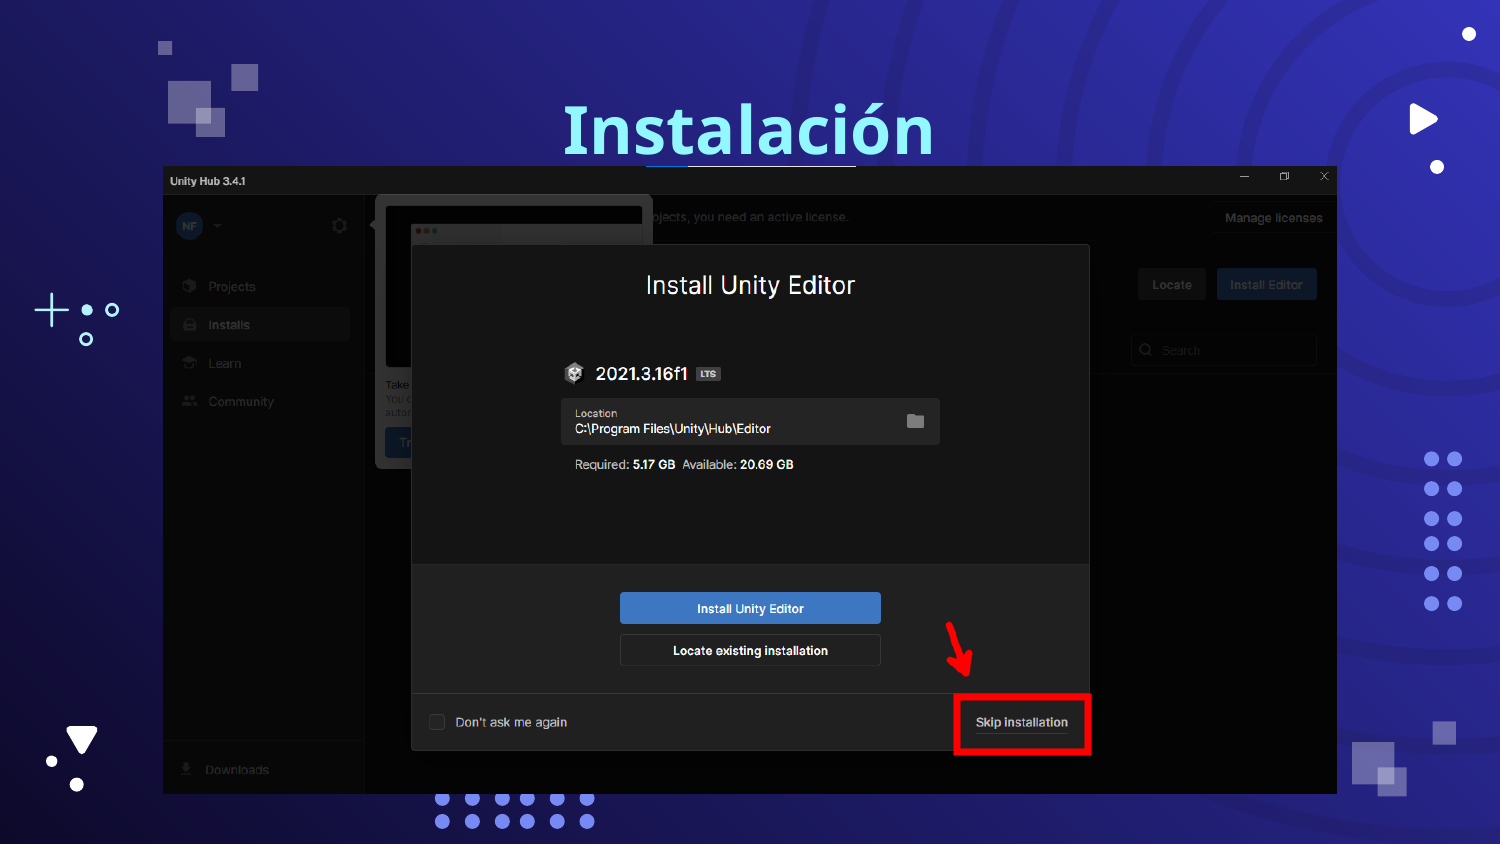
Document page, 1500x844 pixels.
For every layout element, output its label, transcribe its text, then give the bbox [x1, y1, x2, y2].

picture [162, 166, 1337, 794]
title Instalación [118, 88, 1382, 167]
